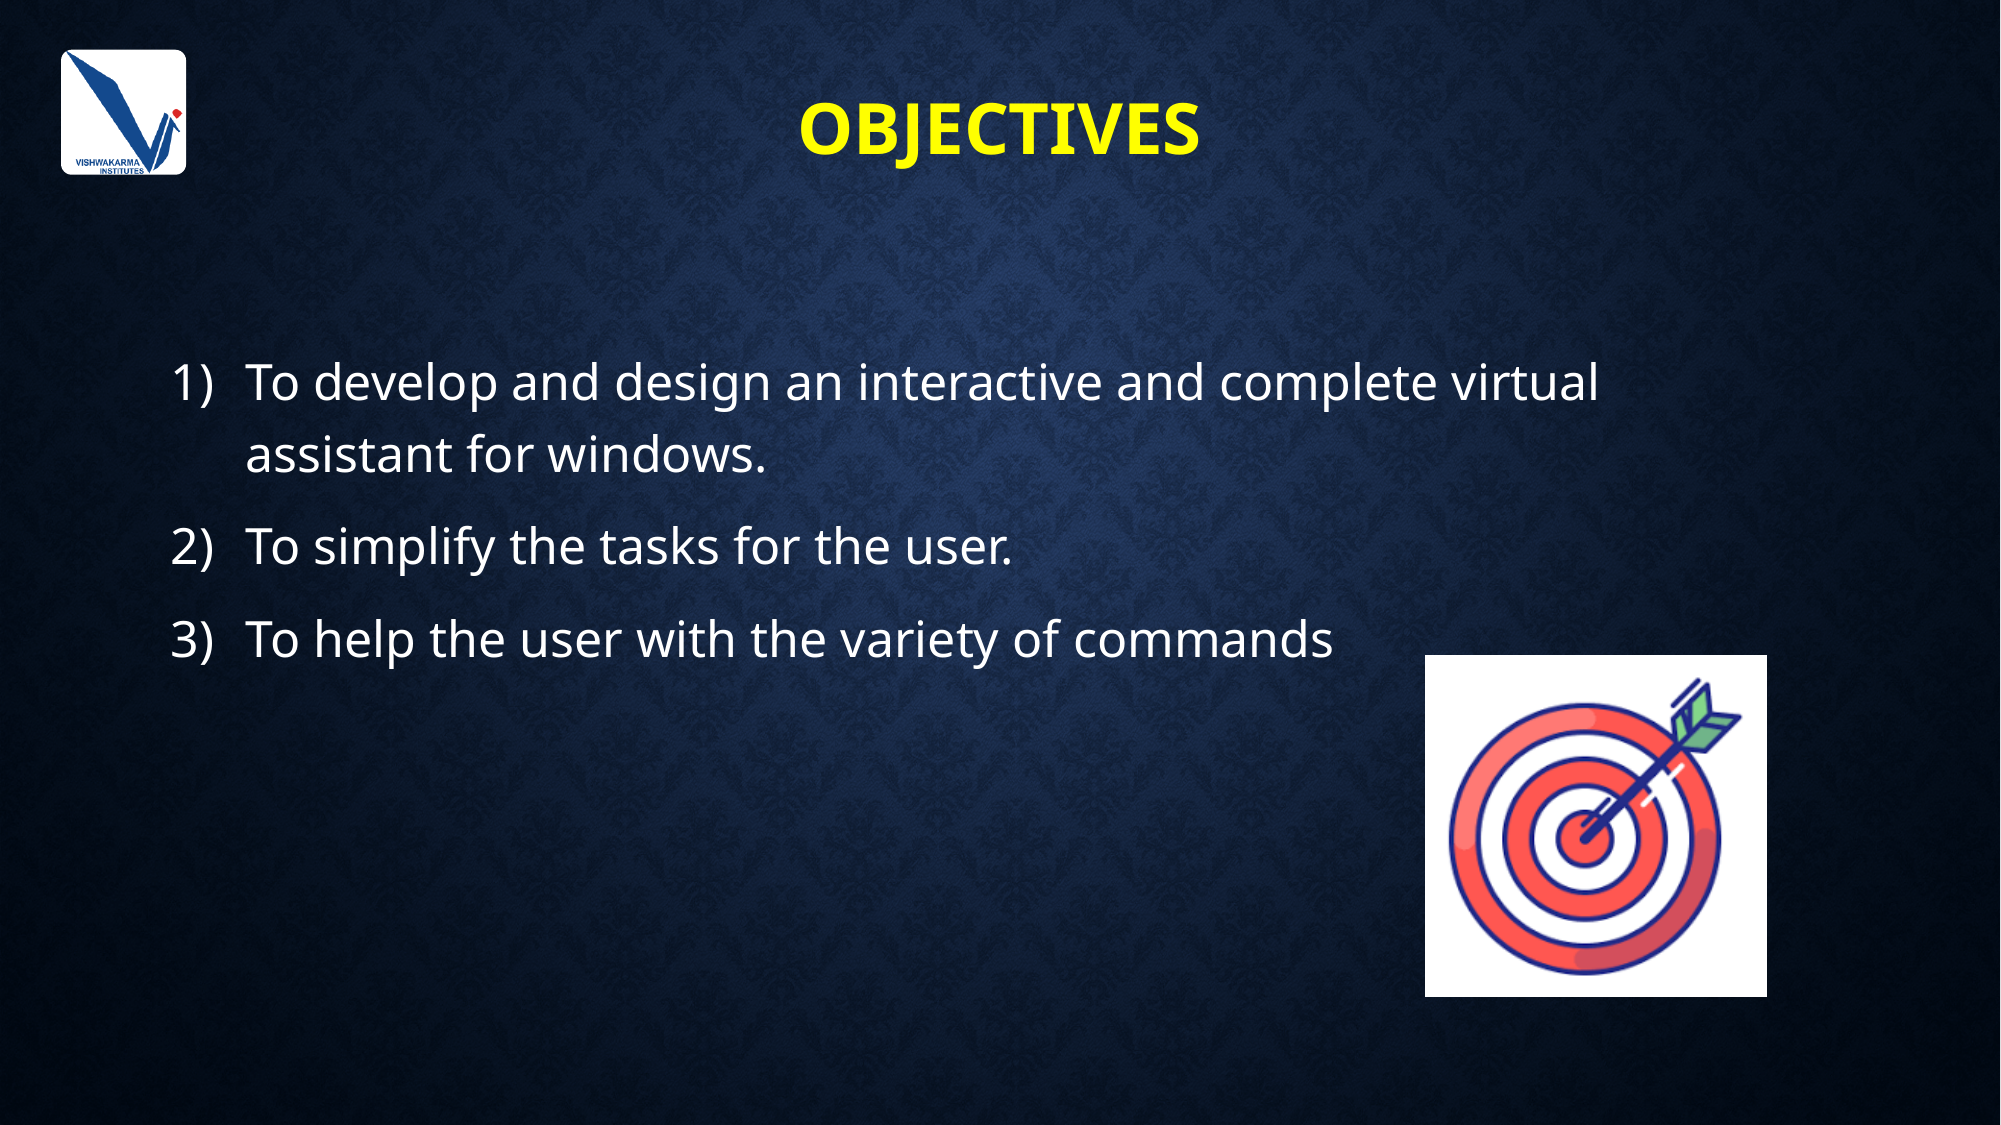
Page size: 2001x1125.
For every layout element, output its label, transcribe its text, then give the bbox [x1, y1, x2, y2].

picture [1424, 655, 1767, 997]
title Objectives [150, 22, 1850, 240]
list To develop and design an interactive and complete virtual assistant for windows. To simplify the tasks for the user. To help the user with the variety of commands [155, 330, 1824, 949]
picture [61, 49, 187, 175]
